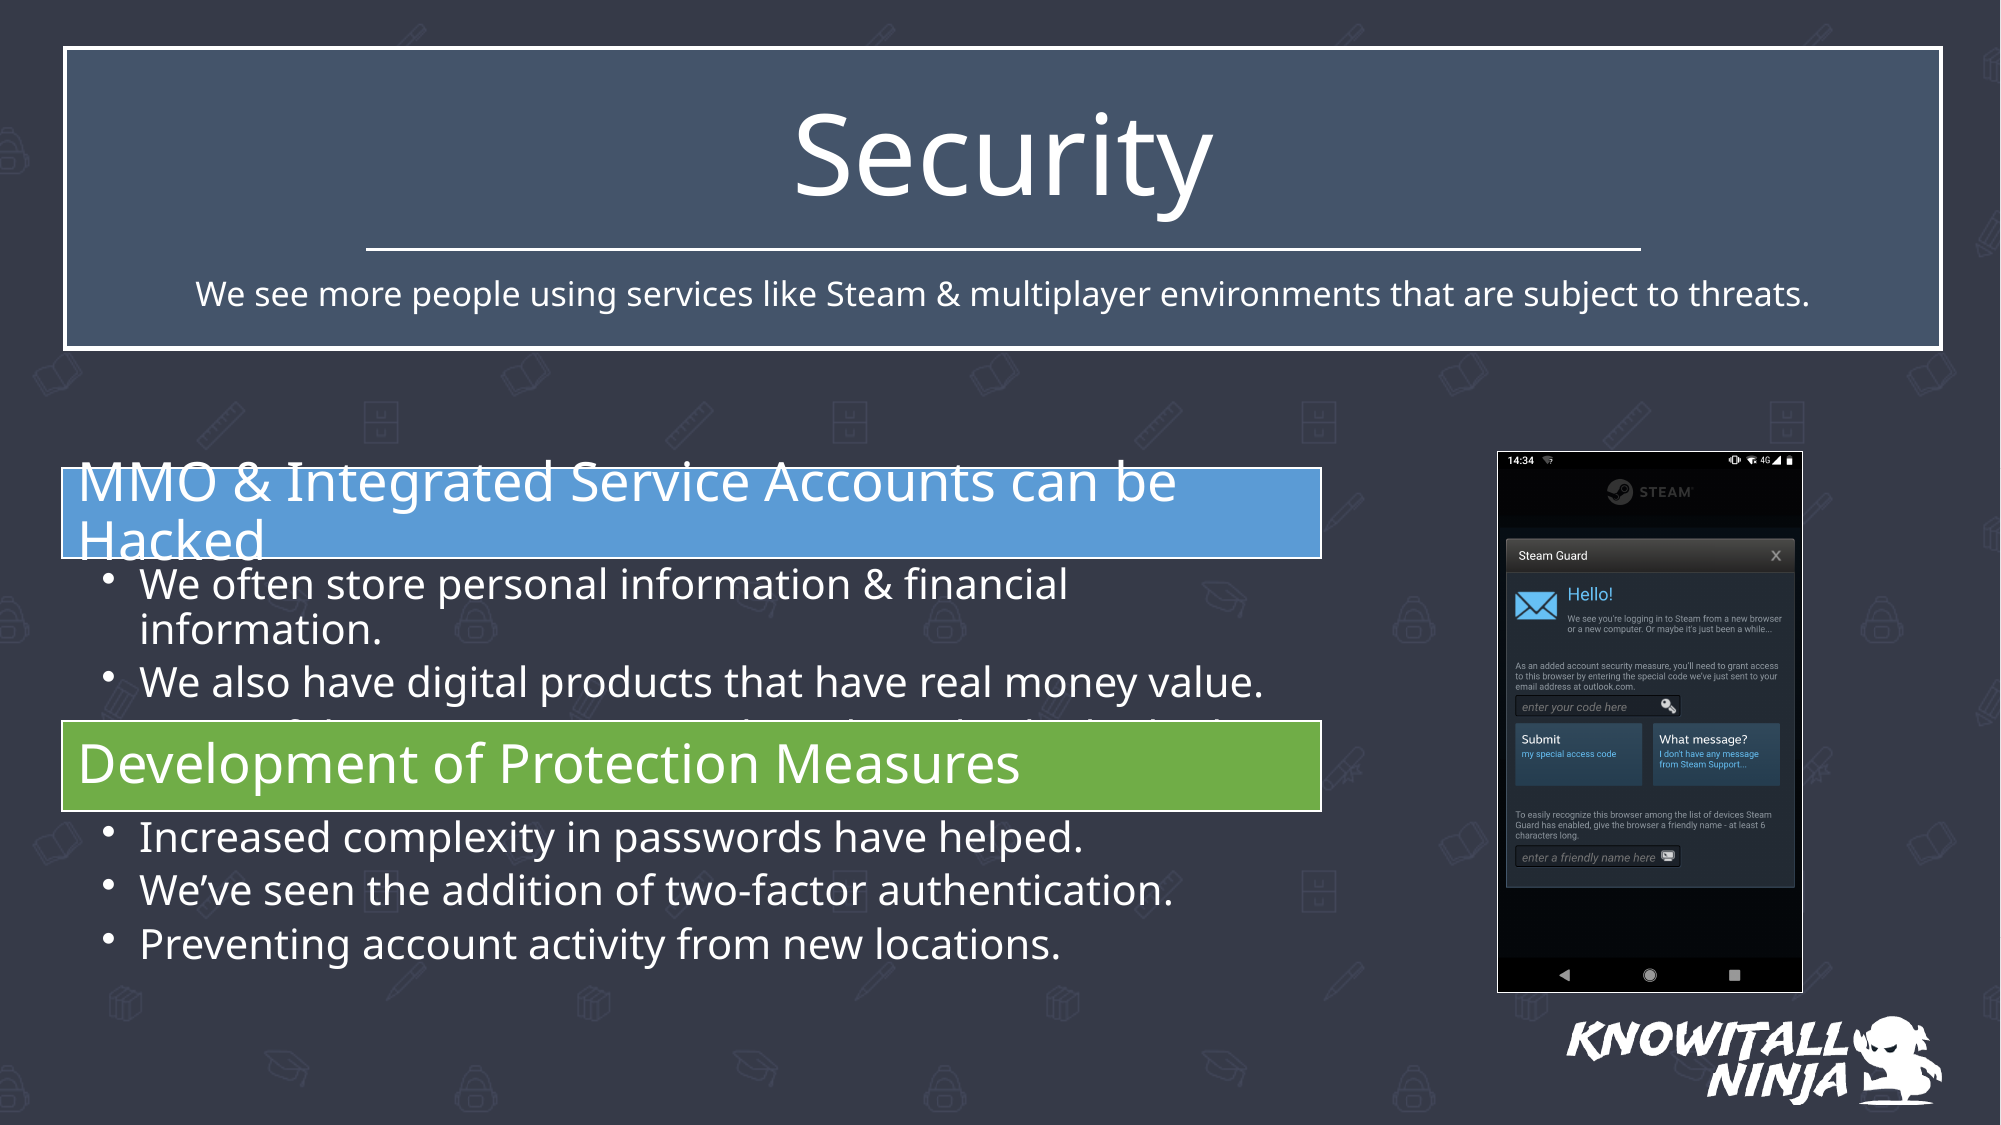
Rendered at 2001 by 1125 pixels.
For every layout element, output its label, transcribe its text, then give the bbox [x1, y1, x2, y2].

list We see more people using services like Steam & multiplayer environments that are subject to threats. [140, 270, 1866, 349]
picture [0, 0, 2001, 1125]
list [61, 451, 1322, 992]
title Security [140, 48, 1866, 270]
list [1497, 450, 1803, 993]
